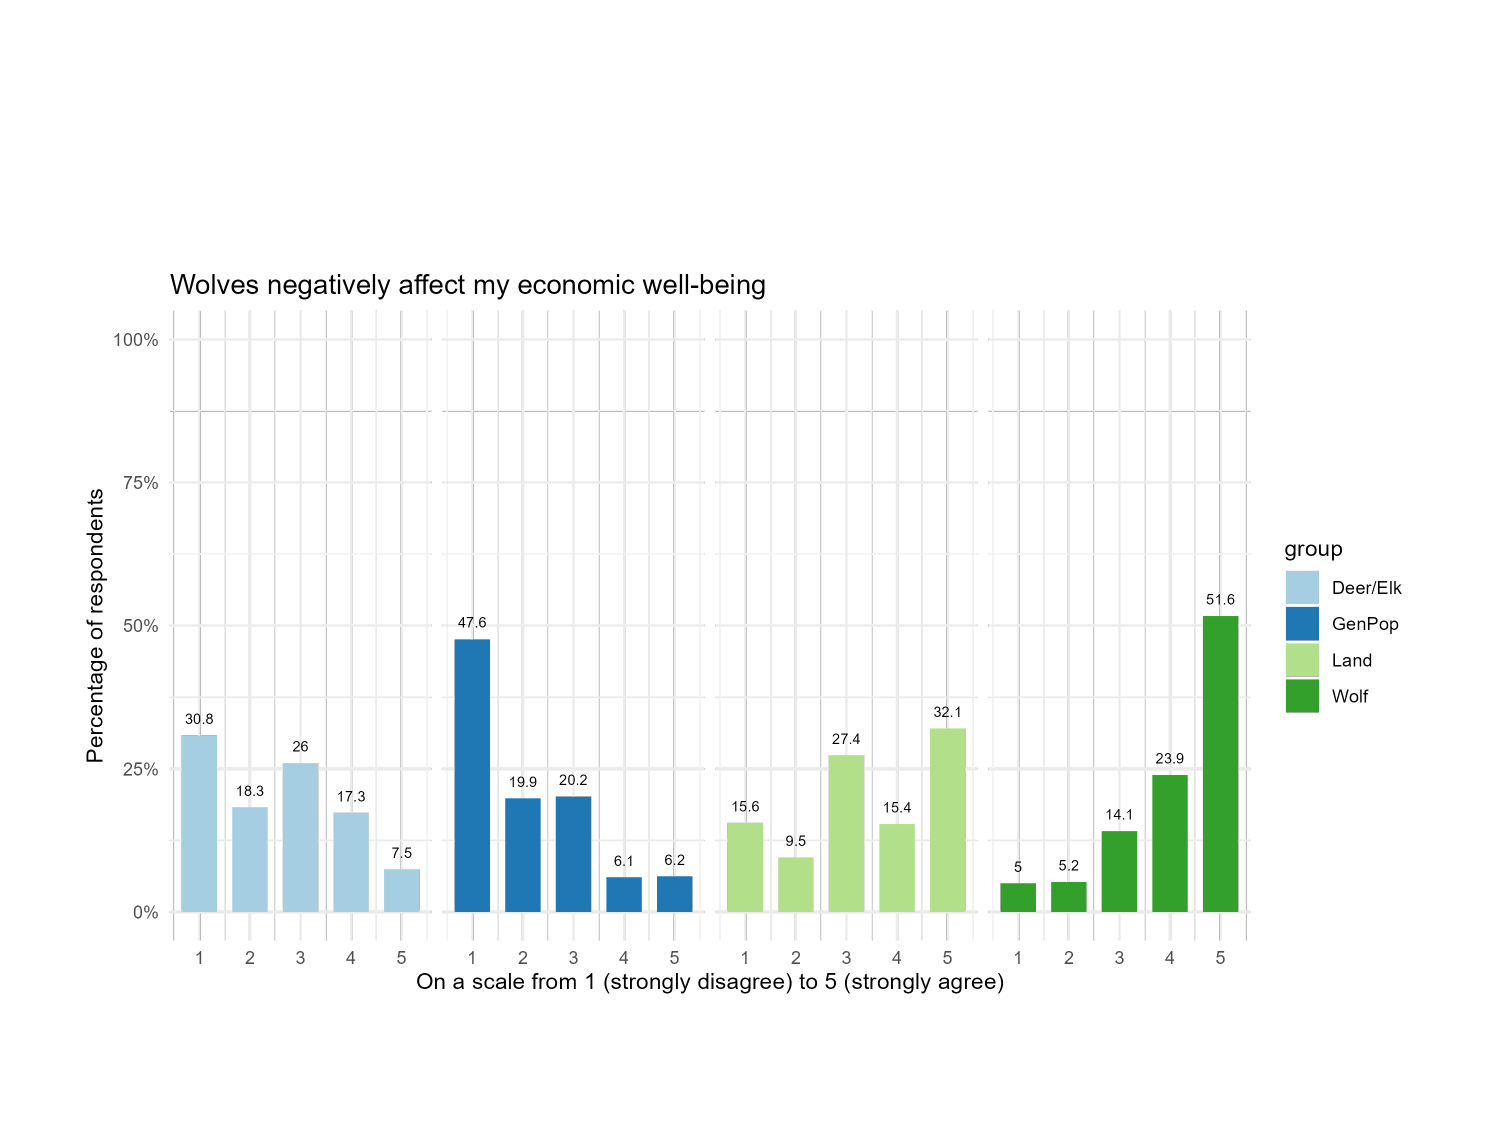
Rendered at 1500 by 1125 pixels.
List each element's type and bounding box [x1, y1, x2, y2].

list [74, 262, 1426, 1006]
